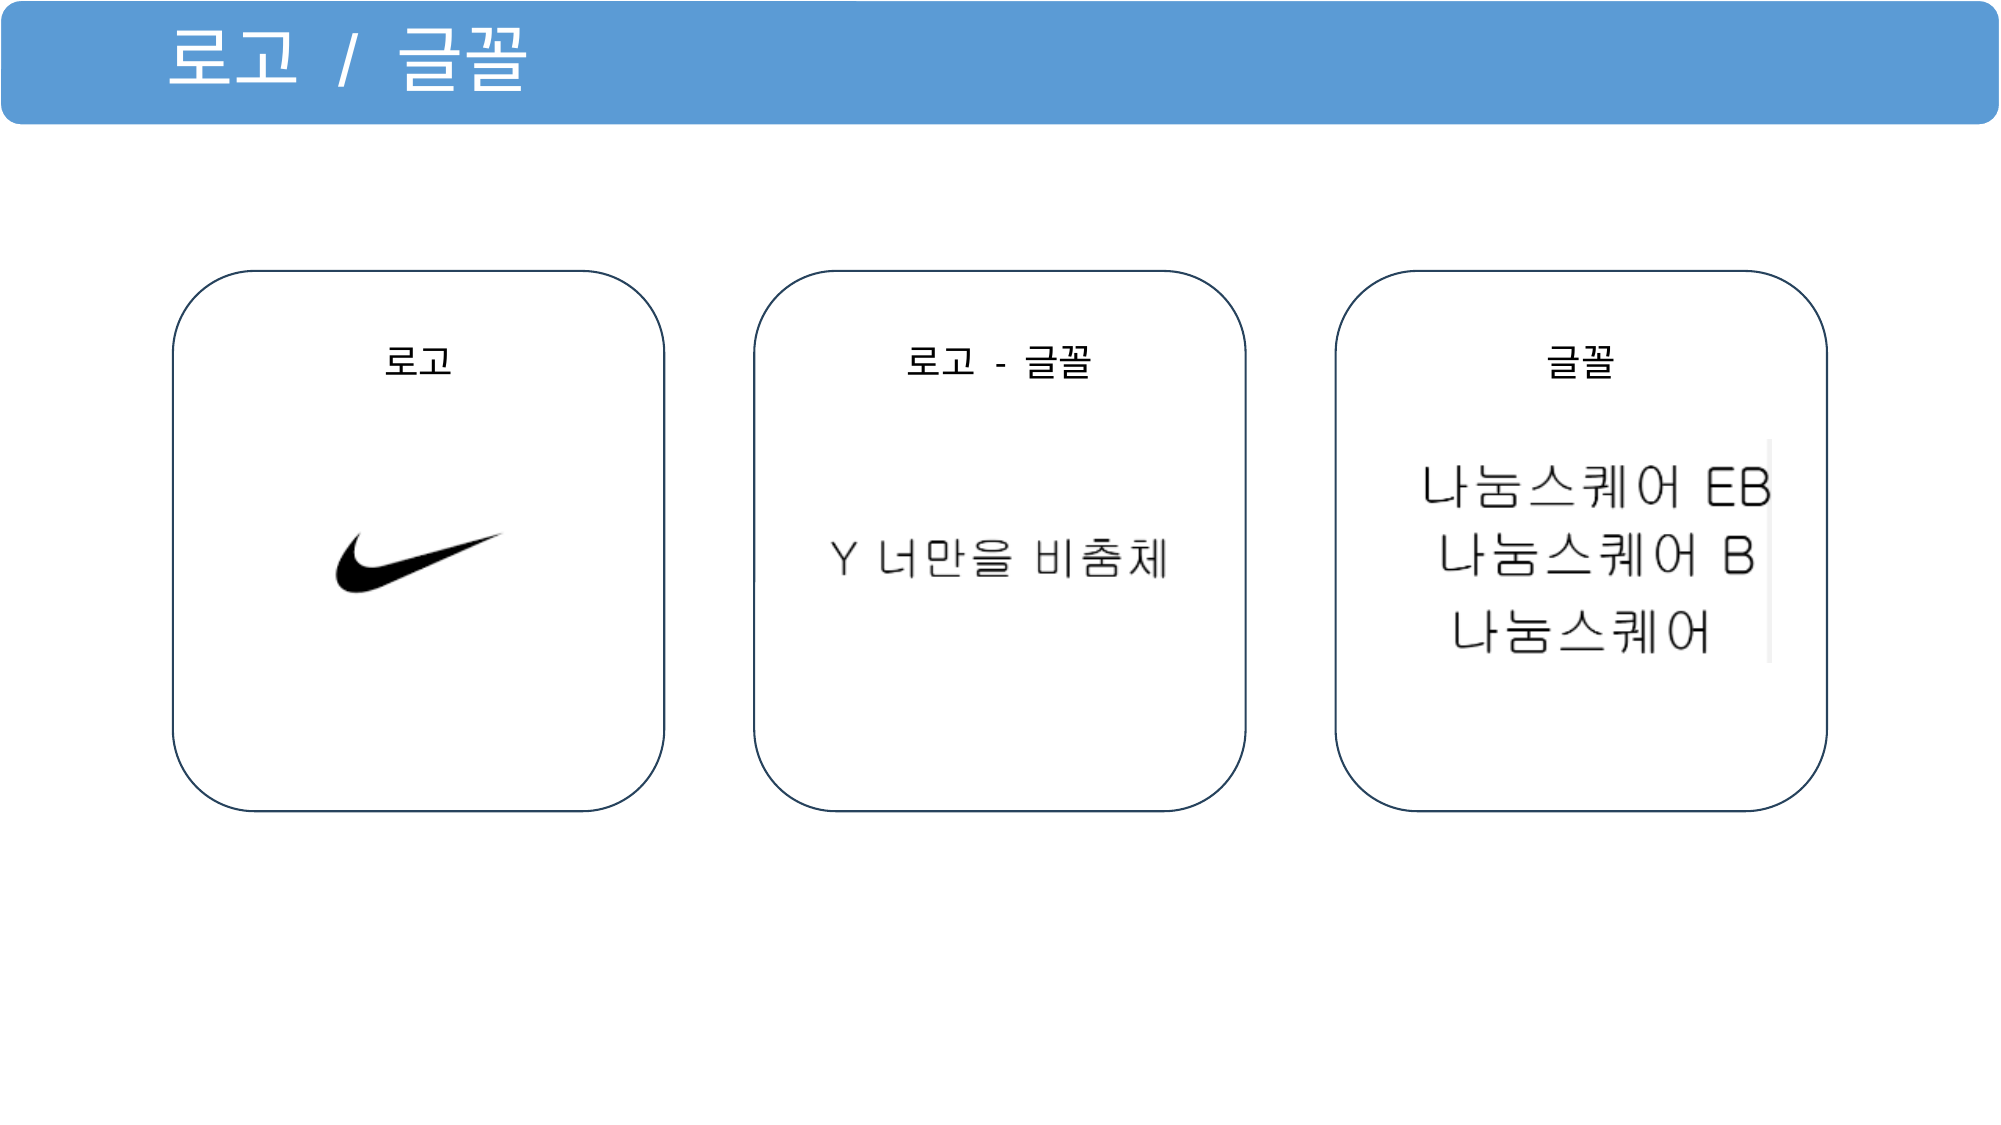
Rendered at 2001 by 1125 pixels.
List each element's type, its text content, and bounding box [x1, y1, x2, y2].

text_box [753, 341, 1247, 813]
text_box [755, 269, 1244, 332]
text_box [1334, 340, 1829, 813]
picture [325, 469, 512, 656]
text_box [174, 269, 663, 332]
picture [828, 503, 1172, 621]
picture [1390, 438, 1772, 663]
text_box 로고 [172, 332, 665, 392]
text_box [171, 346, 666, 813]
text_box [1337, 269, 1826, 332]
text_box 로고 - 글꼴 [754, 332, 1246, 392]
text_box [0, 0, 2000, 126]
text_box 글꼴 [1335, 332, 1827, 392]
